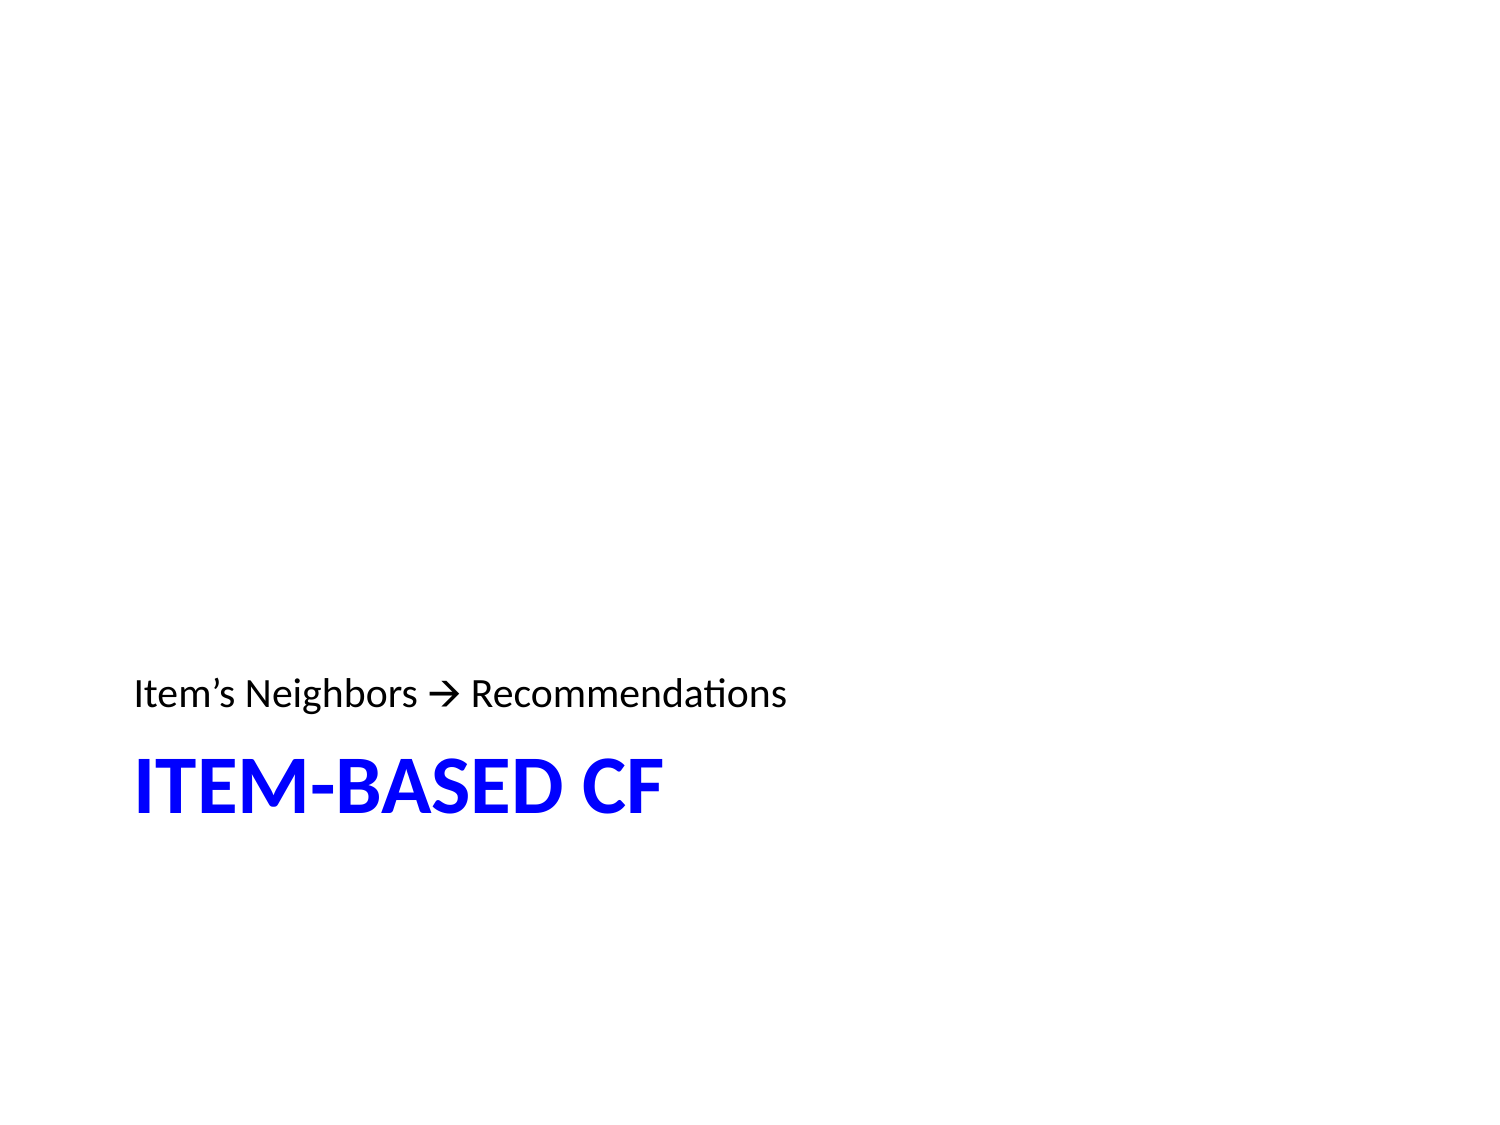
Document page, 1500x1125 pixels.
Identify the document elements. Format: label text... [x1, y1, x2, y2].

list Item’s Neighbors 🡪 Recommendations [118, 476, 1394, 723]
title ITEM-BASED CF [118, 723, 1394, 947]
